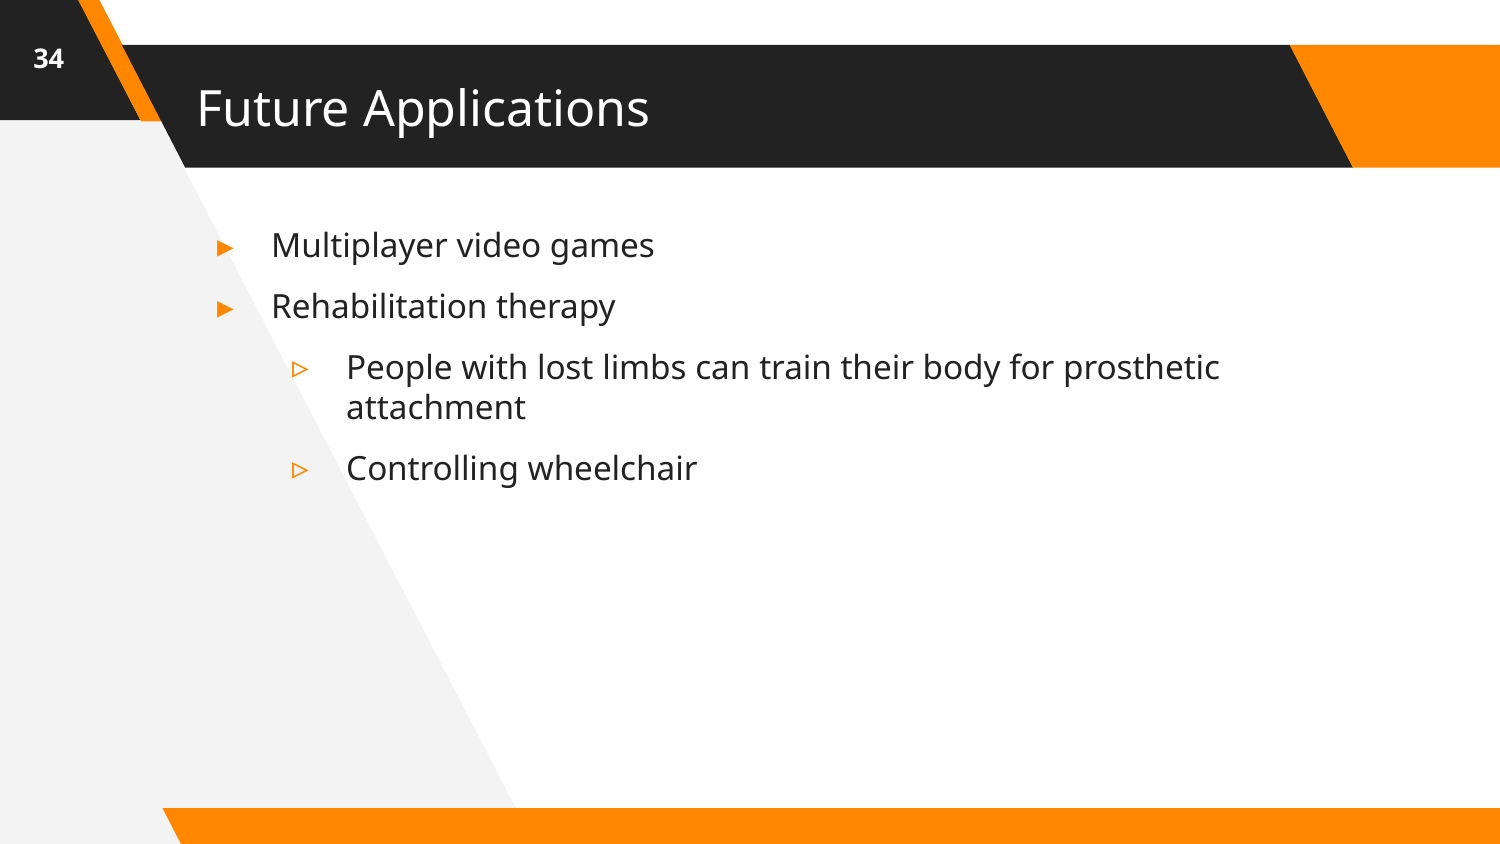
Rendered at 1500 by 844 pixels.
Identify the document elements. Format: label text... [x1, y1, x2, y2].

slide_number ‹#› [0, 0, 98, 121]
list Multiplayer video games Rehabilitation therapy People with lost limbs can train their body for prosthetic attachment Controlling wheelchair [181, 209, 1425, 808]
title Future Applications [181, 45, 1285, 169]
